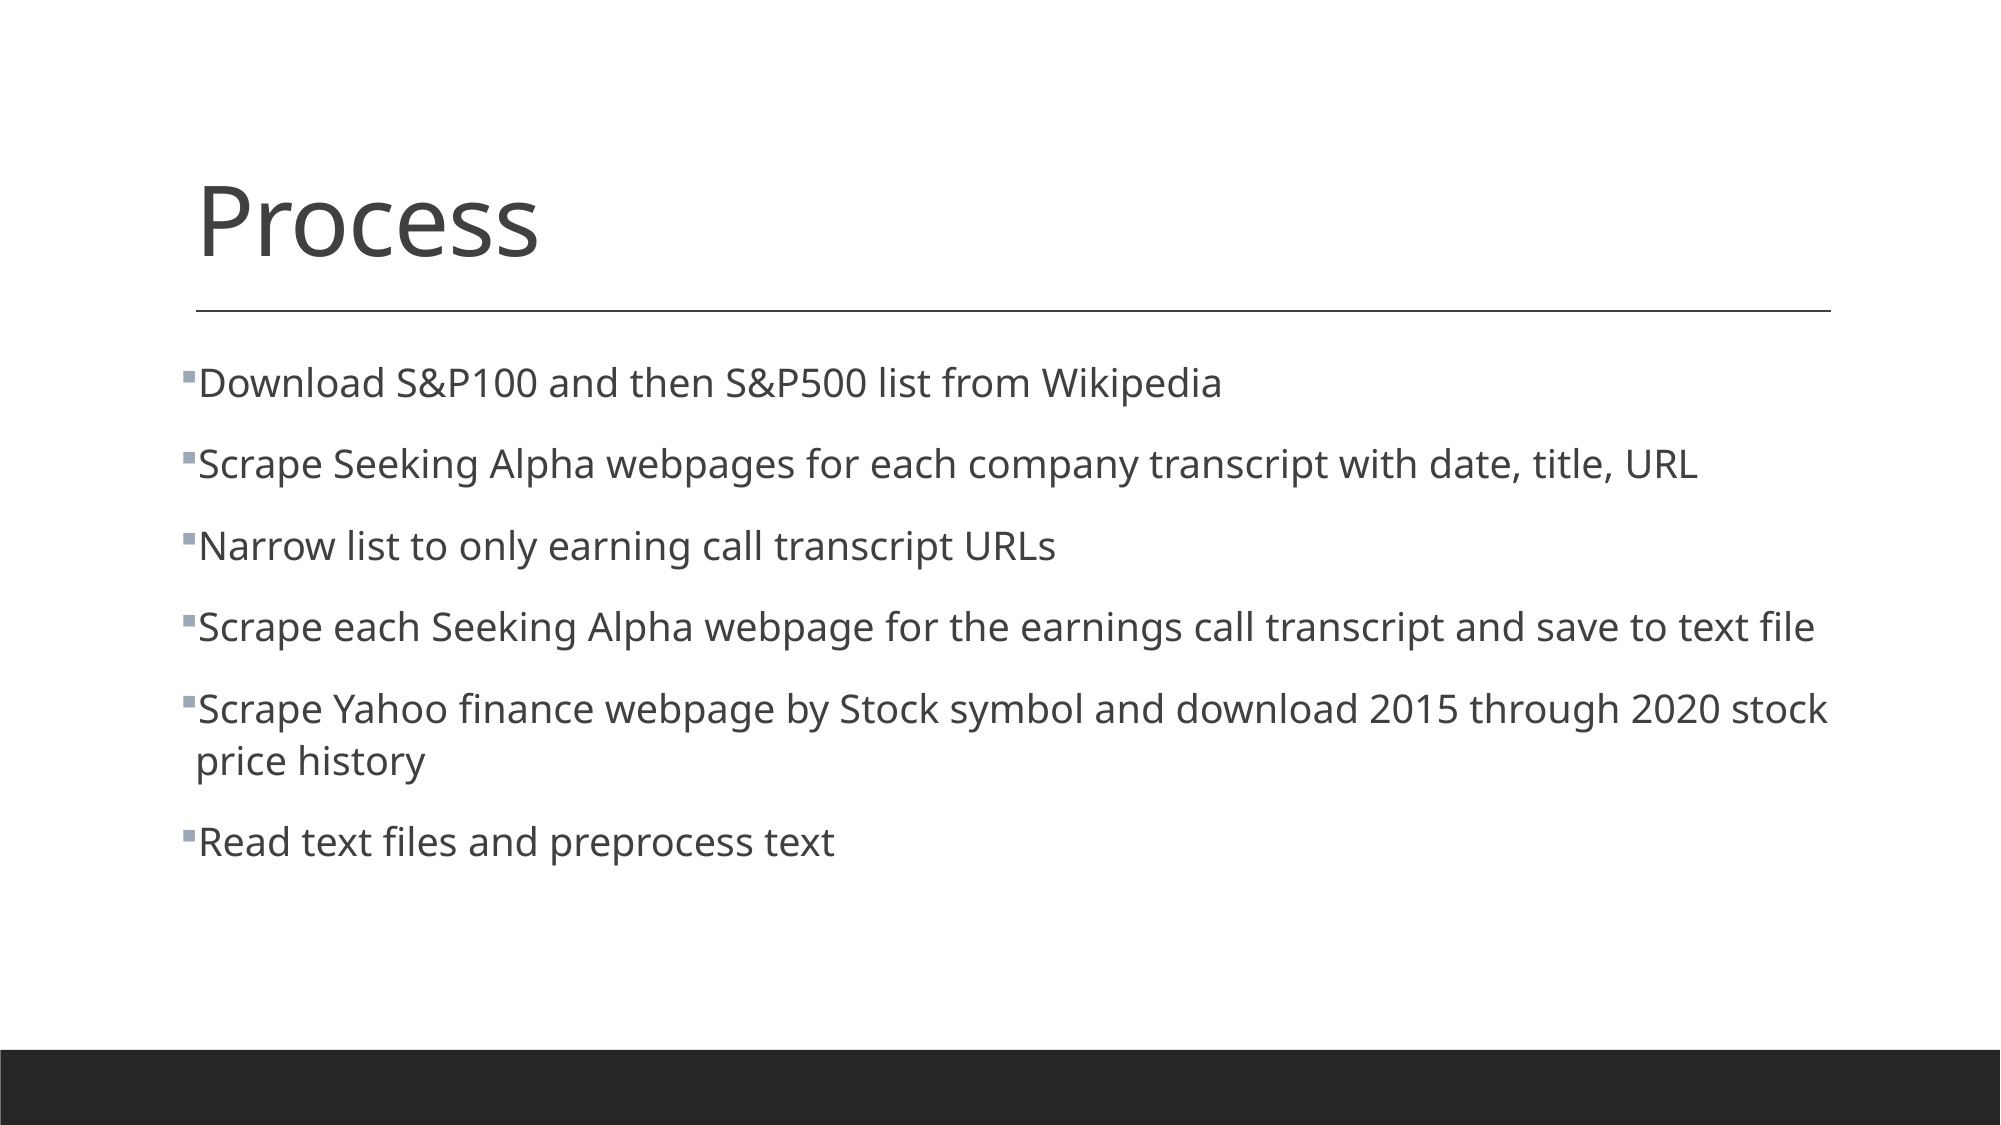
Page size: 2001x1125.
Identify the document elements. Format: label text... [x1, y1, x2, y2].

title Process [180, 47, 1830, 285]
list Download S&P100 and then S&P500 list from Wikipedia Scrape Seeking Alpha webpages for each company transcript with date, title, URL Narrow list to only earning call transcript URLs Scrape each Seeking Alpha webpage for the earnings call transcript and save to text file Scrape Yahoo finance webpage by Stock symbol and download 2015 through 2020 stock price history Read text files and preprocess text [180, 345, 1830, 963]
